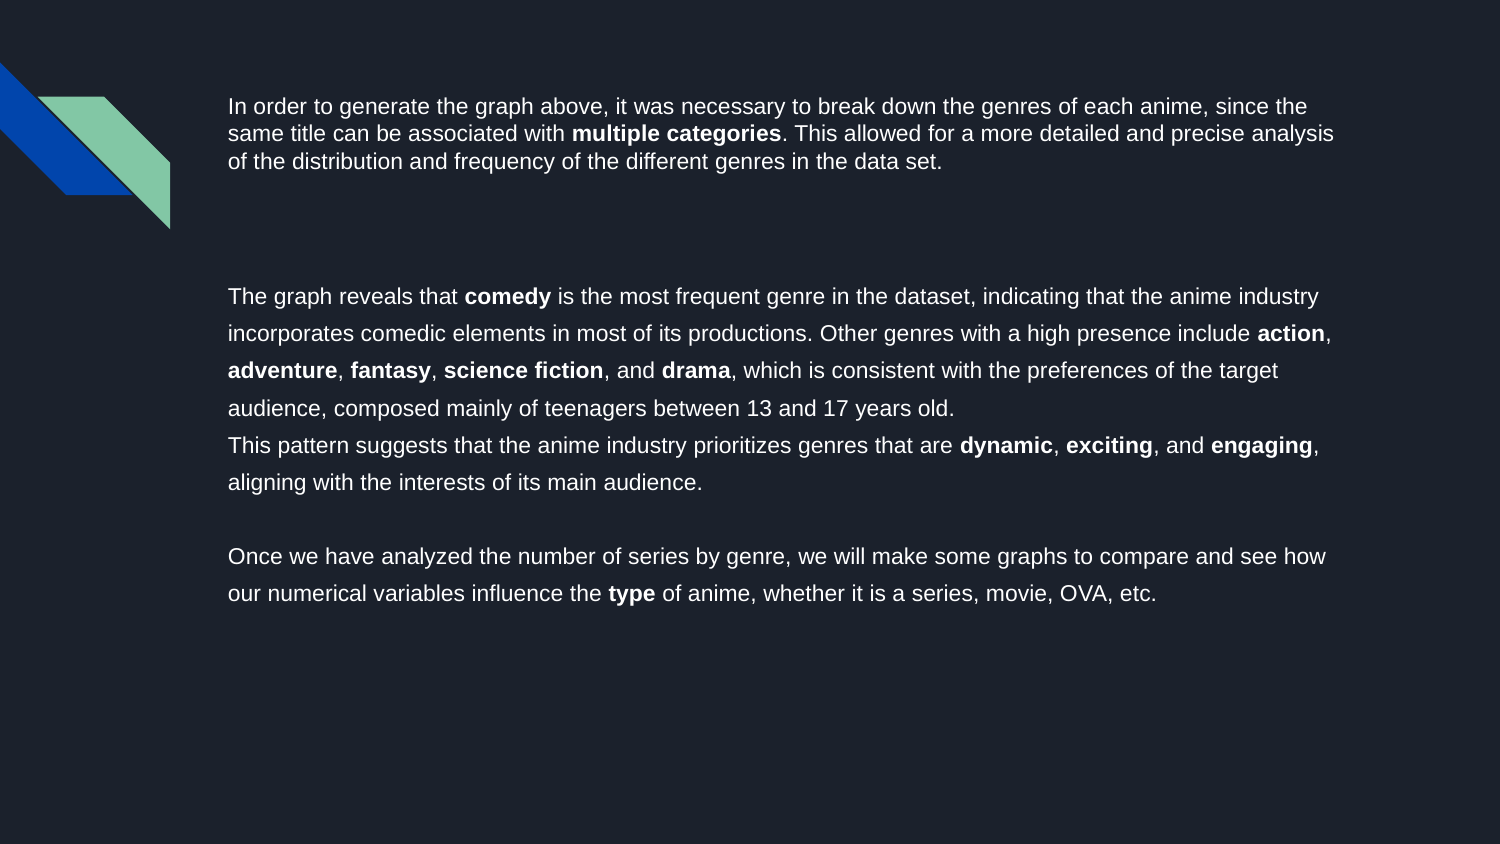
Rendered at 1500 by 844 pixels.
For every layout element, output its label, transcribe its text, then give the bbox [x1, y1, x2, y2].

list The graph reveals that comedy is the most frequent genre in the dataset, indicating that the anime industry incorporates comedic elements in most of its productions. Other genres with a high presence include action, adventure, fantasy, science fiction, and drama, which is consistent with the preferences of the target audience, composed mainly of teenagers between 13 and 17 years old. This pattern suggests that the anime industry prioritizes genres that are dynamic, exciting, and engaging, aligning with the interests of its main audience. Once we have analyzed the number of series by genre, we will make some graphs to compare and see how our numerical variables influence the type of anime, whether it is a series, movie, OVA, etc. [212, 257, 1368, 735]
text_box In order to generate the graph above, it was necessary to break down the genres of each anime, since the same title can be associated with multiple categories. This allowed for a more detailed and precise analysis of the distribution and frequency of the different genres in the data set. [212, 76, 1368, 236]
